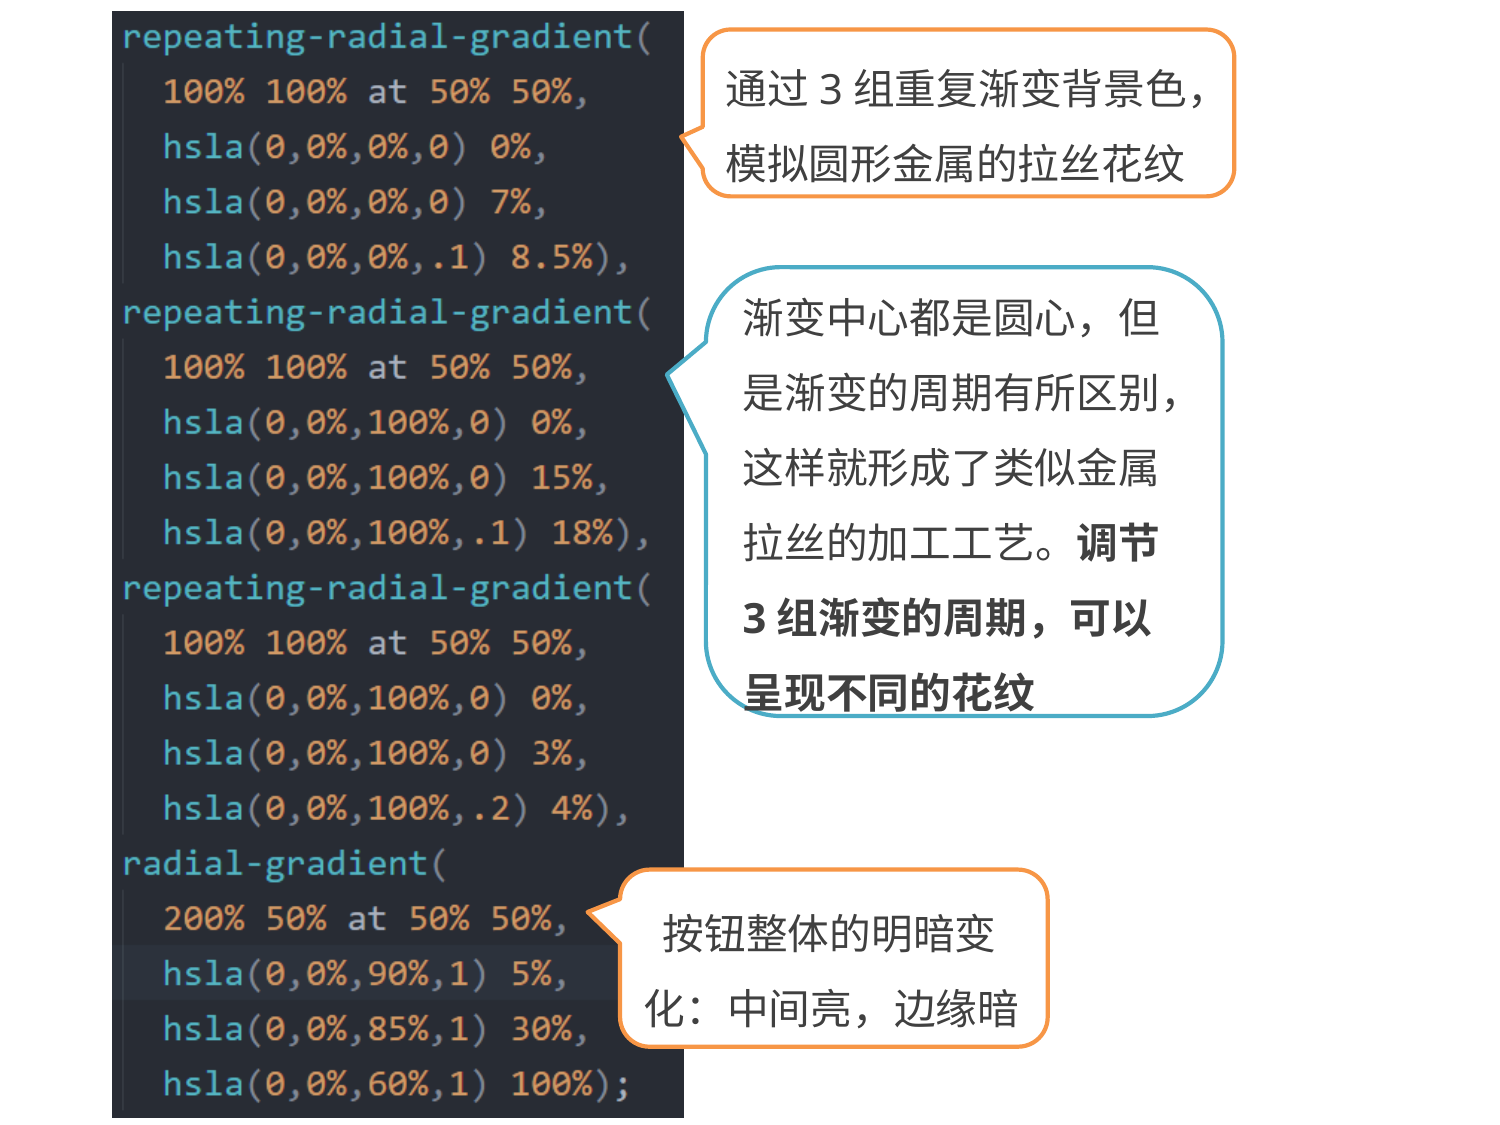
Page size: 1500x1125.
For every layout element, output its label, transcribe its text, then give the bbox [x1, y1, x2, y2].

text_box 按钮整体的明暗变化：中间亮，边缘暗 [688, 867, 1050, 1049]
text_box 通过3组重复渐变背景色，模拟圆形金属的拉丝花纹 [688, 27, 1237, 199]
picture [111, 11, 684, 1118]
text_box 渐变中心都是圆心，但是渐变的周期有所区别，这样就形成了类似金属拉丝的加工工艺。调节3组渐变的周期，可以呈现不同的花纹 [688, 265, 1225, 719]
